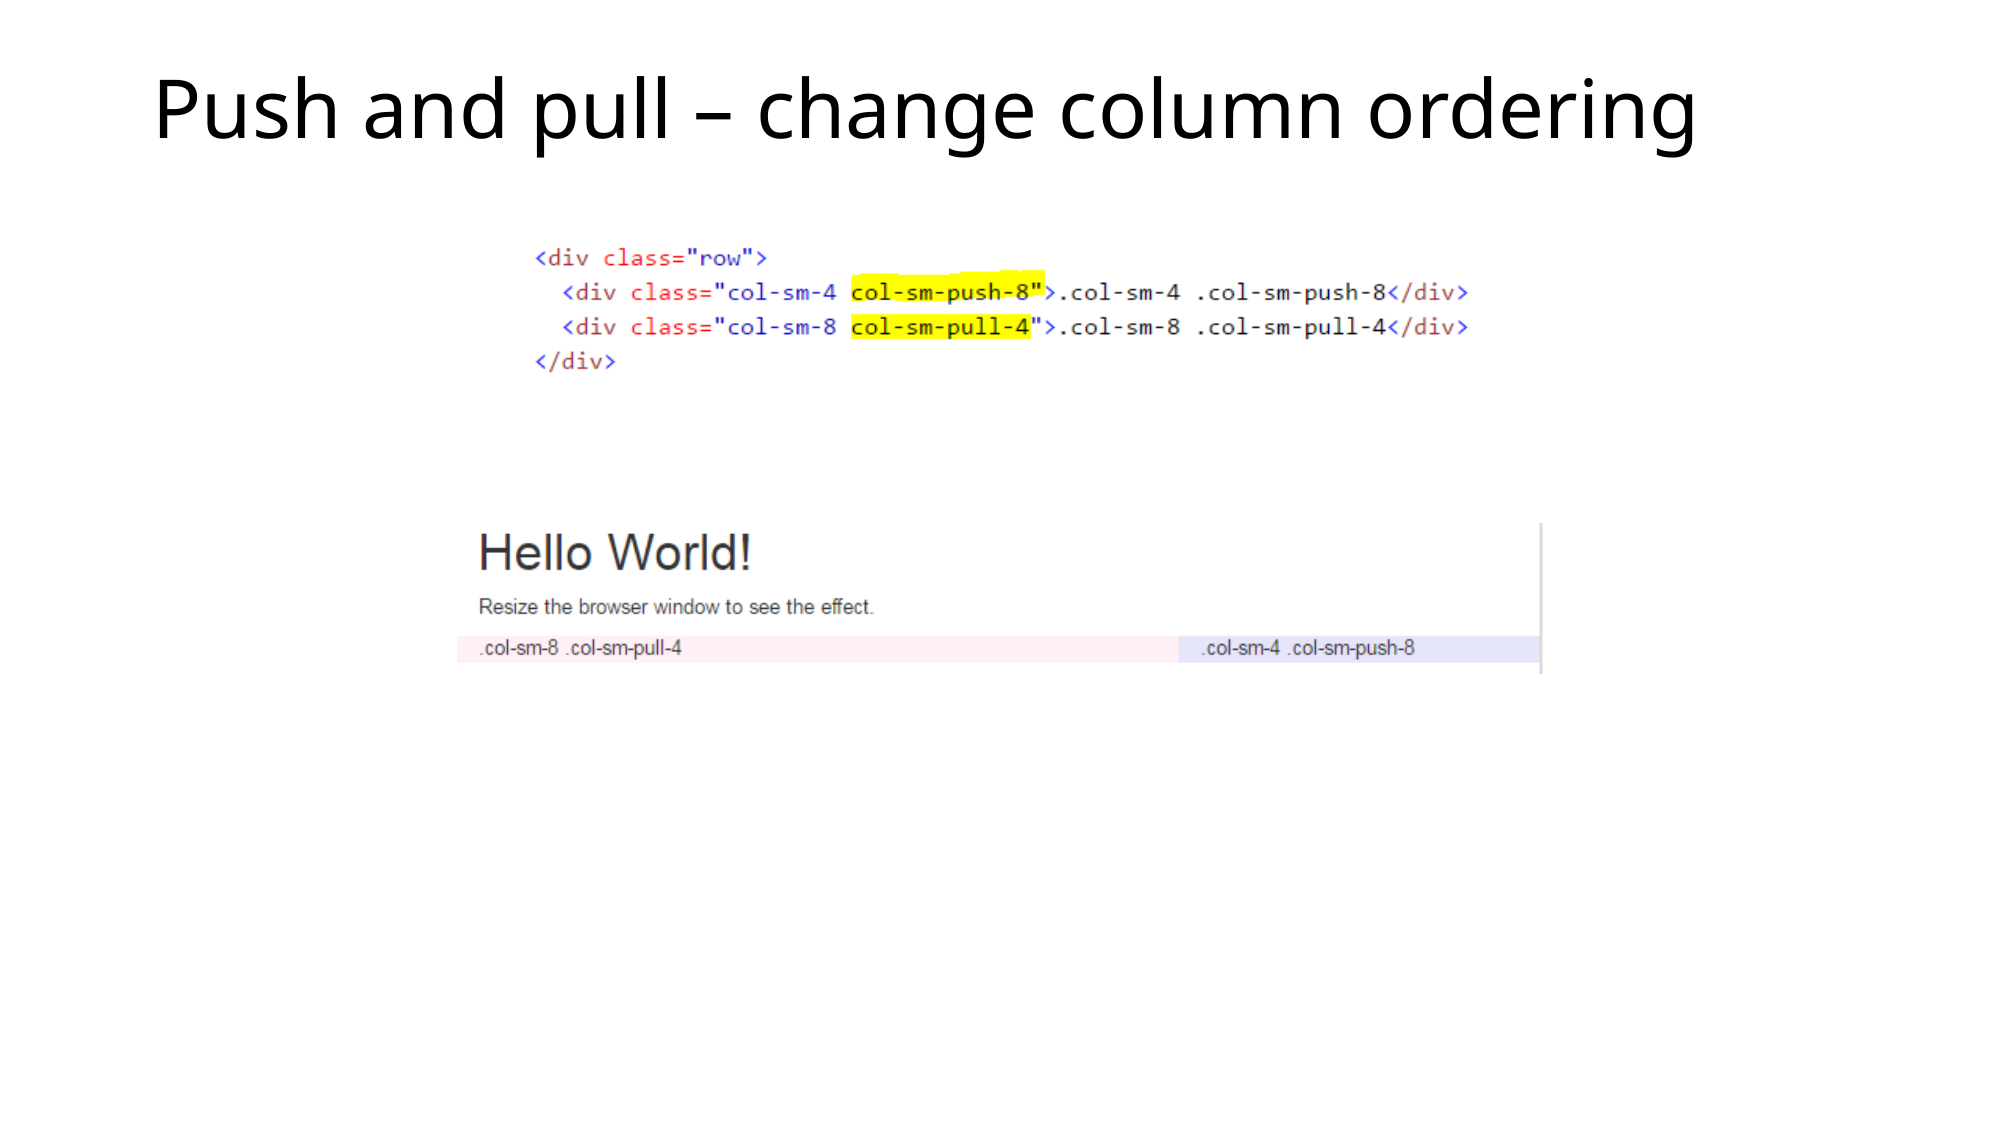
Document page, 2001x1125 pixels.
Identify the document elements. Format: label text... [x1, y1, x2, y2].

picture [524, 239, 1475, 377]
title Push and pull – change column ordering [137, 59, 1863, 165]
picture [456, 523, 1543, 674]
